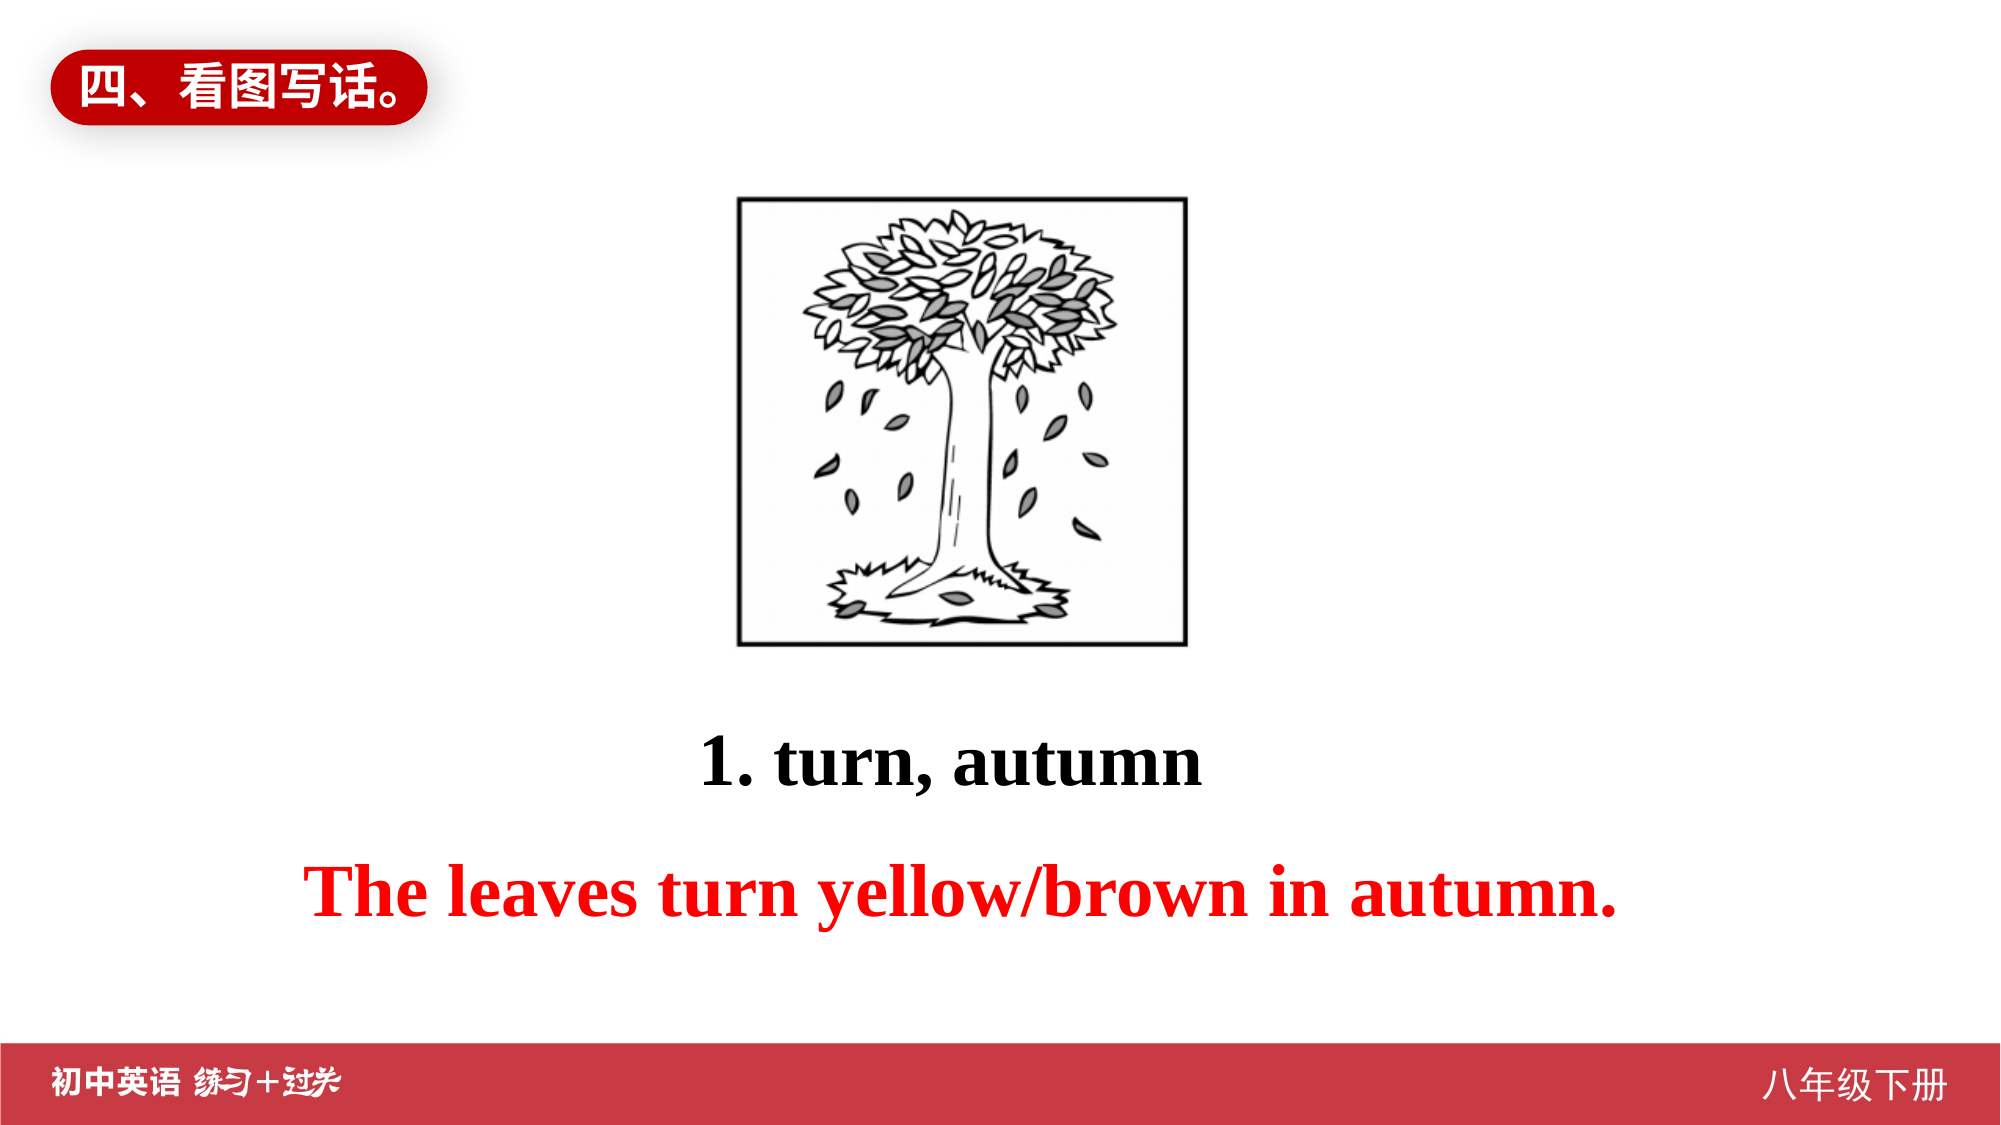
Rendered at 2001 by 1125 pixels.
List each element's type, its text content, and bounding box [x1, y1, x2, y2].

text_box 1. turn, autumn [683, 657, 1317, 809]
text_box [49, 58, 63, 117]
text_box [70, 122, 408, 127]
text_box 四、看图写话。 [63, 47, 428, 122]
text_box The leaves turn yellow/brown in autumn. [288, 809, 1756, 939]
picture [0, 0, 2001, 1125]
